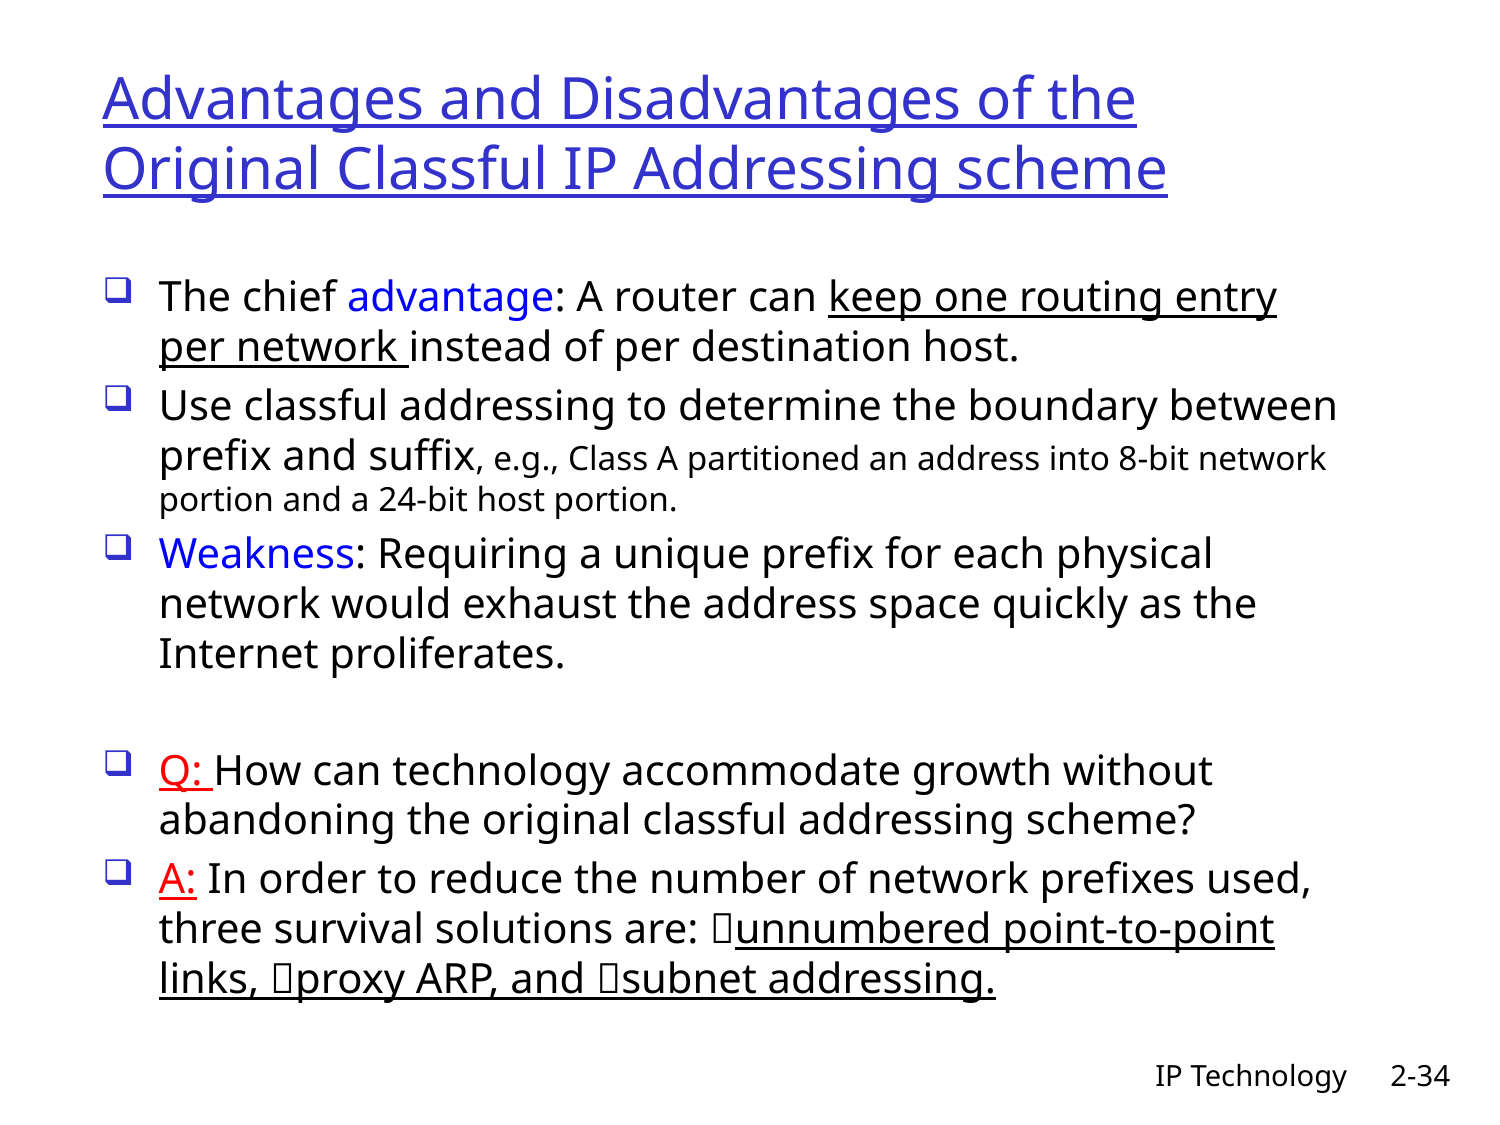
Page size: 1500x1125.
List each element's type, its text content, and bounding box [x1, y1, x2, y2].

list The chief advantage: A router can keep one routing entry per network instead of per destination host. Use classful addressing to determine the boundary between prefix and suffix, e.g., Class A partitioned an address into 8-bit network portion and a 24-bit host portion. Weakness: Requiring a unique prefix for each physical network would exhaust the address space quickly as the Internet proliferates. Q: How can technology accommodate growth without abandoning the original classful addressing scheme? A: In order to reduce the number of network prefixes used, three survival solutions are: unnumbered point-to-point links, proxy ARP, and subnet addressing. [87, 262, 1363, 1026]
slide_number 2-34 [1346, 1049, 1466, 1125]
title Advantages and Disadvantages of the Original Classful IP Addressing scheme [87, 37, 1363, 226]
footer IP Technology [887, 1049, 1346, 1125]
